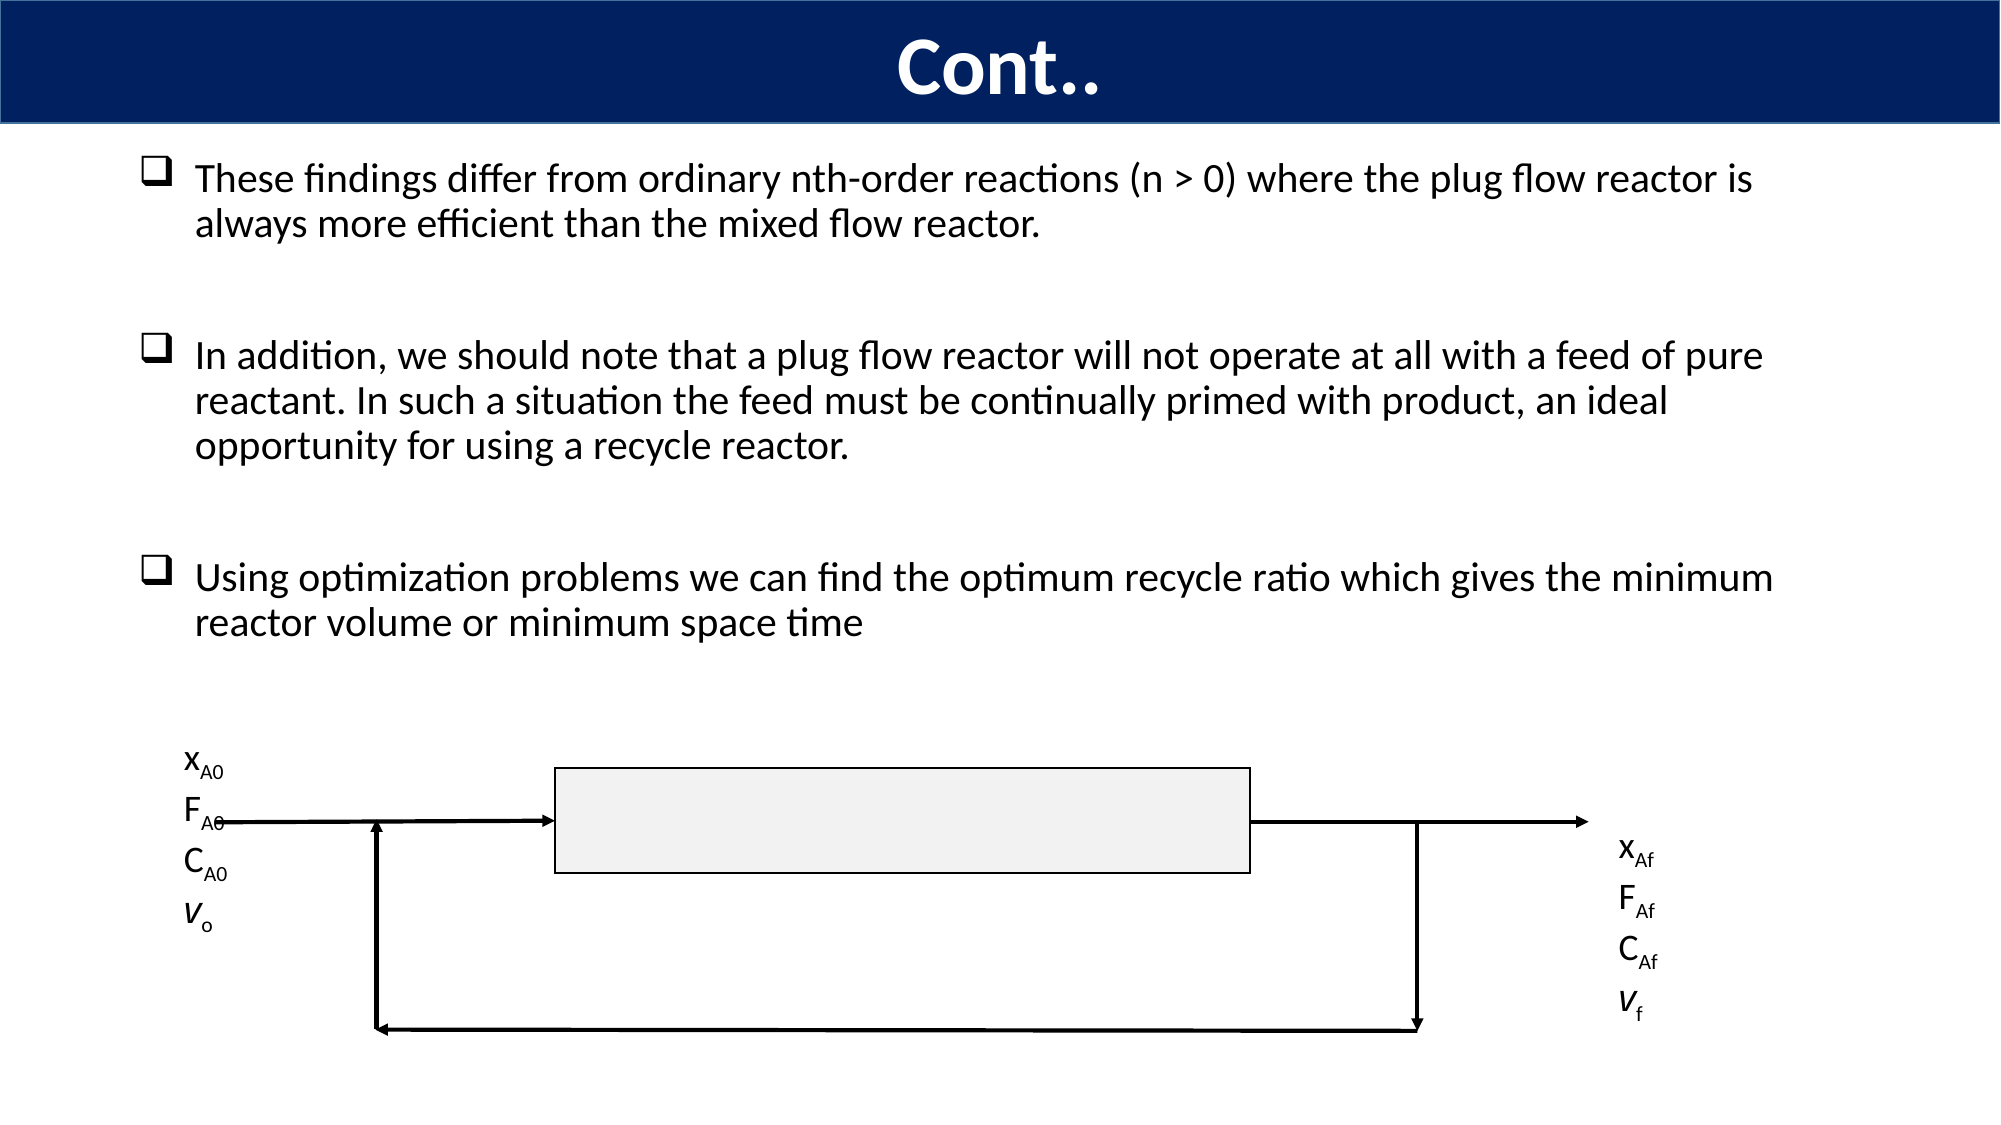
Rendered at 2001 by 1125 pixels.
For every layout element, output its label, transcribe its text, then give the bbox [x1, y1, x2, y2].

text_box Cont.. [0, 0, 2000, 124]
list These findings differ from ordinary nth-order reactions (n > 0) where the plug flow reactor is always more efficient than the mixed flow reactor. In addition, we should note that a plug flow reactor will not operate at all with a feed of pure reactant. In such a situation the feed must be continually primed with product, an ideal opportunity for using a recycle reactor. Using optimization problems we can find the optimum recycle ratio which gives the minimum reactor volume or minimum space time [123, 149, 1849, 864]
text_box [166, 725, 1675, 1031]
